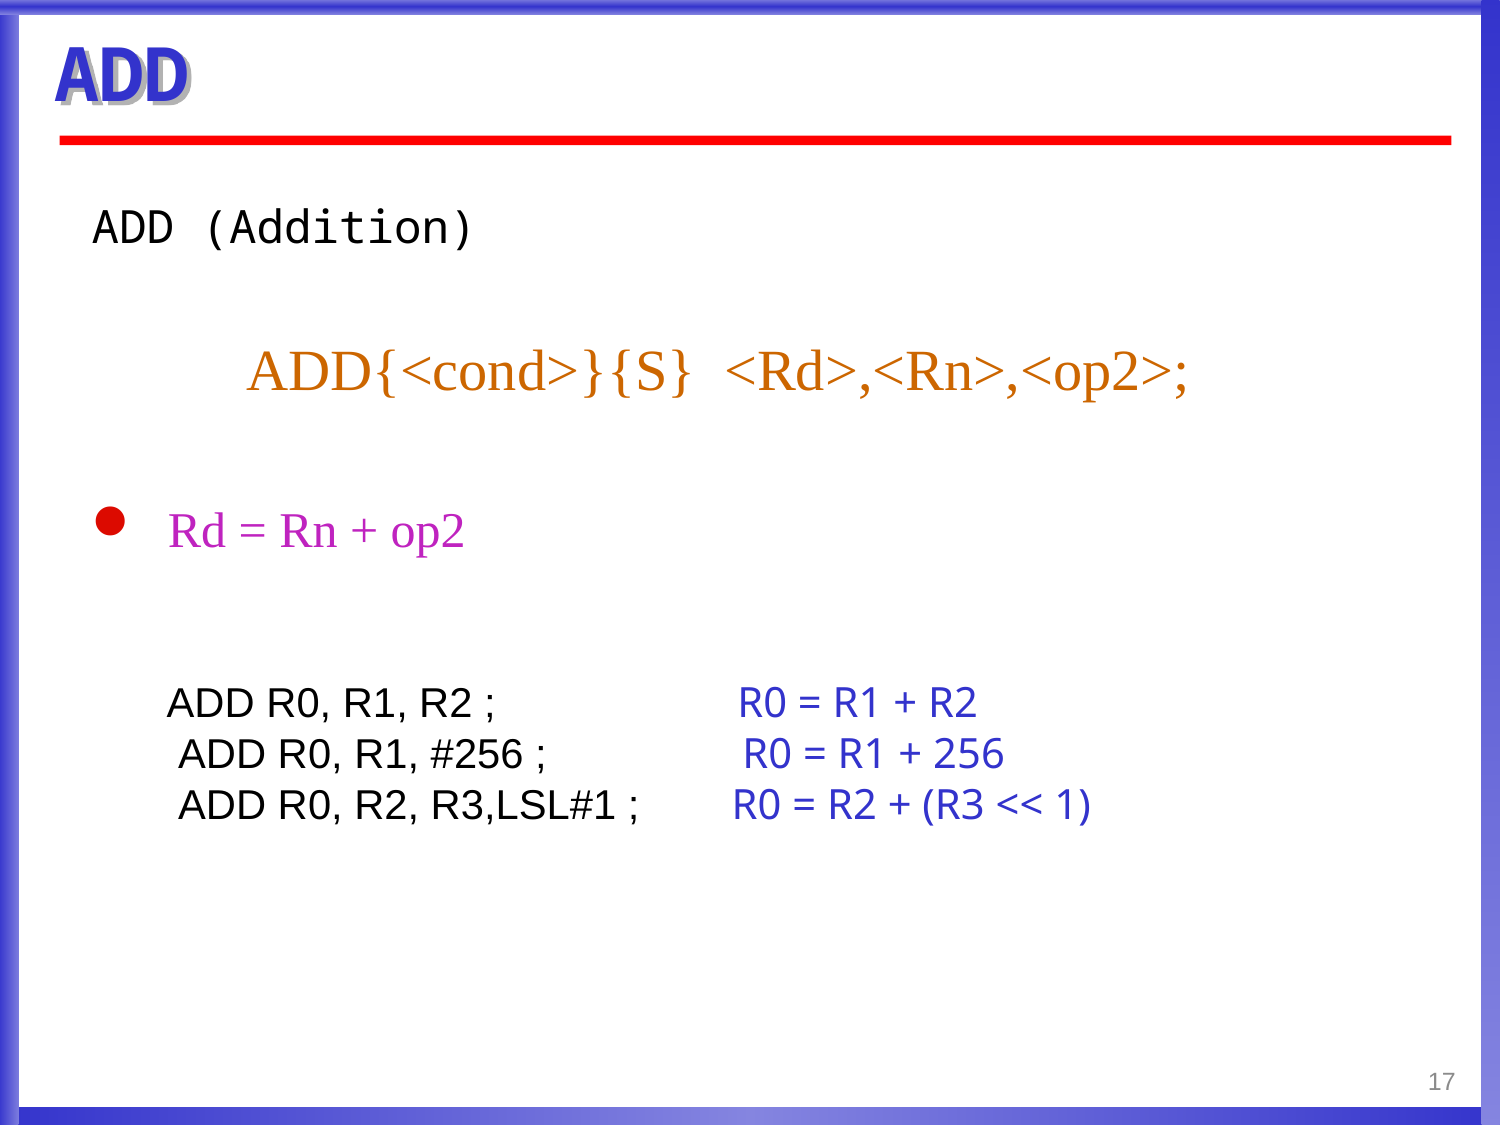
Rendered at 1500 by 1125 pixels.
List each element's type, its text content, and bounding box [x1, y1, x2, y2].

title ADD [54, 21, 1451, 134]
text_box 17 [1139, 1058, 1471, 1107]
list ADD (Addition) ADD{<cond>}{S} <Rd>,<Rn>,<op2>; Rd = Rn + op2 [76, 196, 1460, 597]
text_box ADD R0, R1, R2 ; R0 = R1 + R2 ADD R0, R1, #256 ; R0 = R1 + 256 ADD R0, R2, R3,LSL#1 ; R0 = R2 + (R3 << 1) [76, 597, 1471, 1083]
